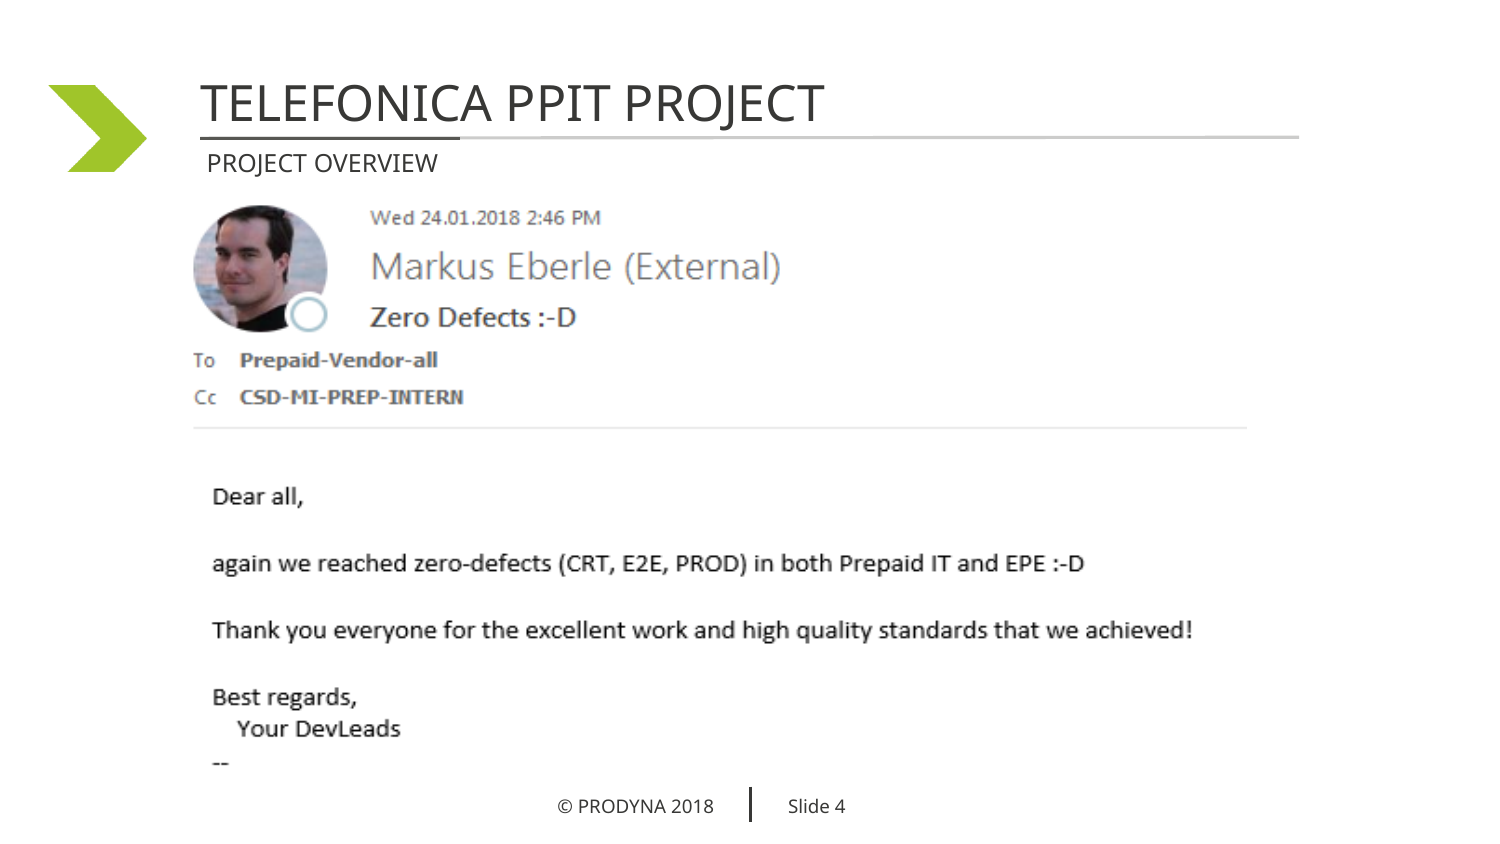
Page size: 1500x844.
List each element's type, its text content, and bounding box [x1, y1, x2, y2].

list PROJECT Overview [185, 143, 1298, 173]
picture [48, 85, 147, 172]
picture [179, 204, 1247, 767]
list Telefonica PPIT PROJECT [185, 71, 1299, 132]
